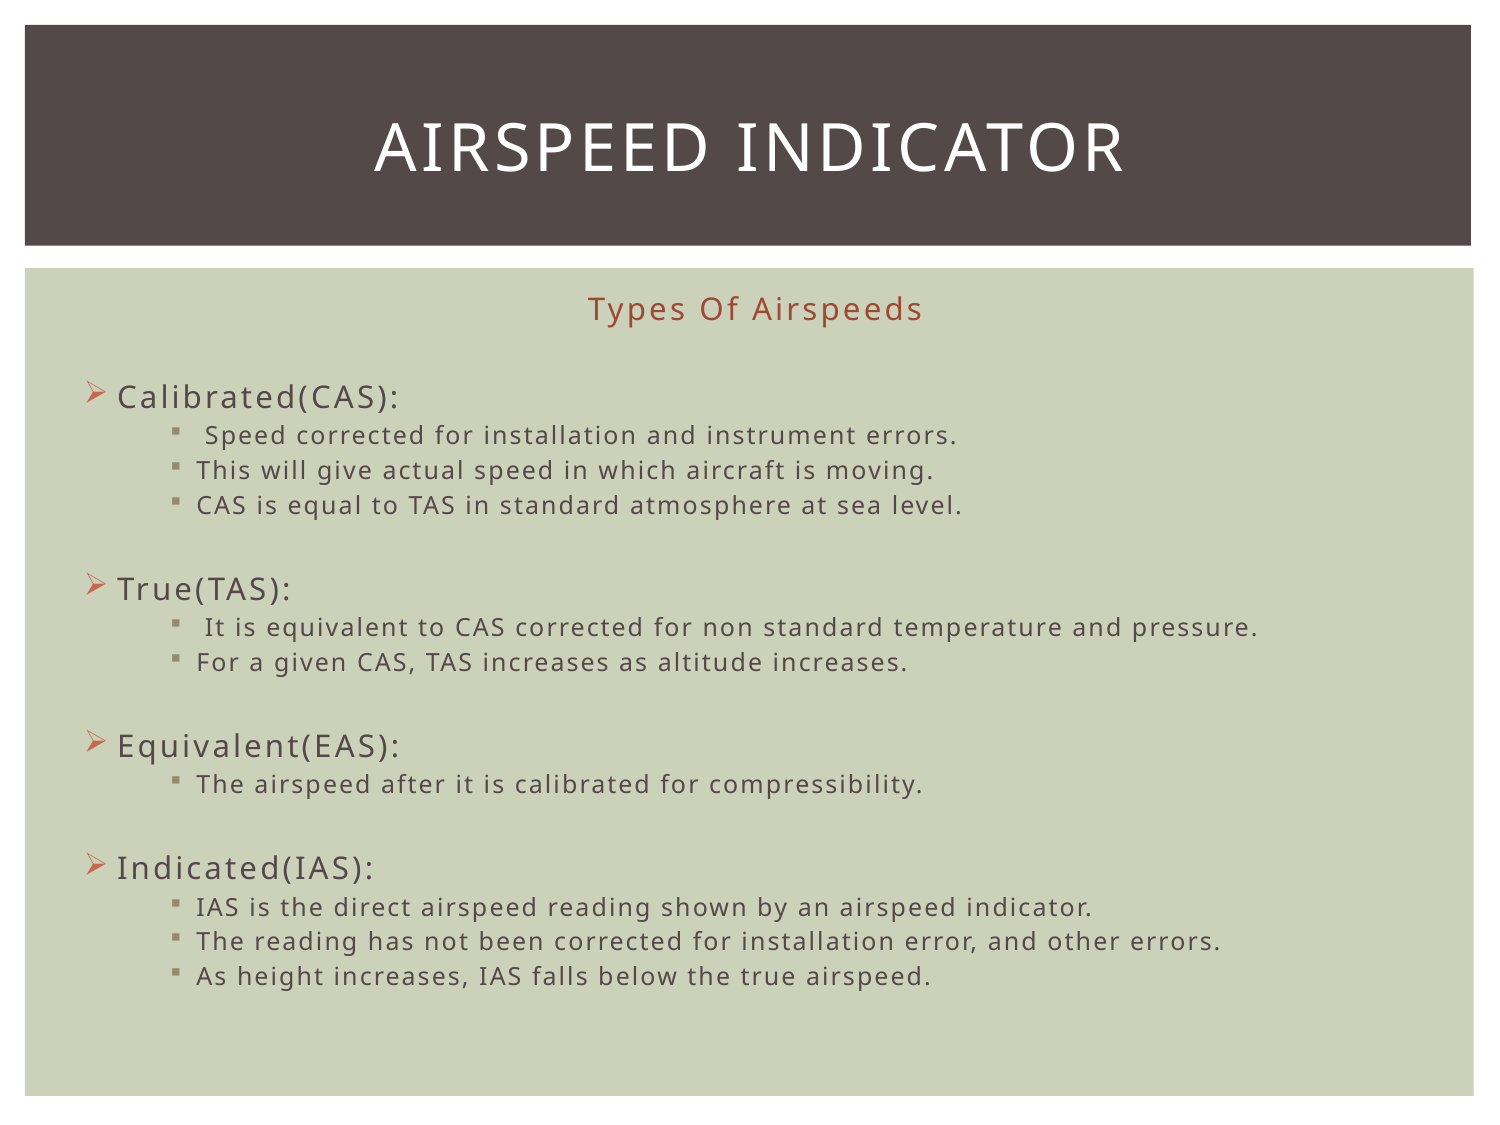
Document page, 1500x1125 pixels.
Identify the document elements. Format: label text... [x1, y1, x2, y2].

title Airspeed indicator [62, 58, 1438, 232]
list Types Of Airspeeds Calibrated(CAS): Speed corrected for installation and instrument errors. This will give actual speed in which aircraft is moving. CAS is equal to TAS in standard atmosphere at sea level. True(TAS): It is equivalent to CAS corrected for non standard temperature and pressure. For a given CAS, TAS increases as altitude increases. Equivalent(EAS): The airspeed after it is calibrated for compressibility. Indicated(IAS): IAS is the direct airspeed reading shown by an airspeed indicator. The reading has not been corrected for installation error, and other errors. As height increases, IAS falls below the true airspeed. [62, 281, 1442, 1005]
